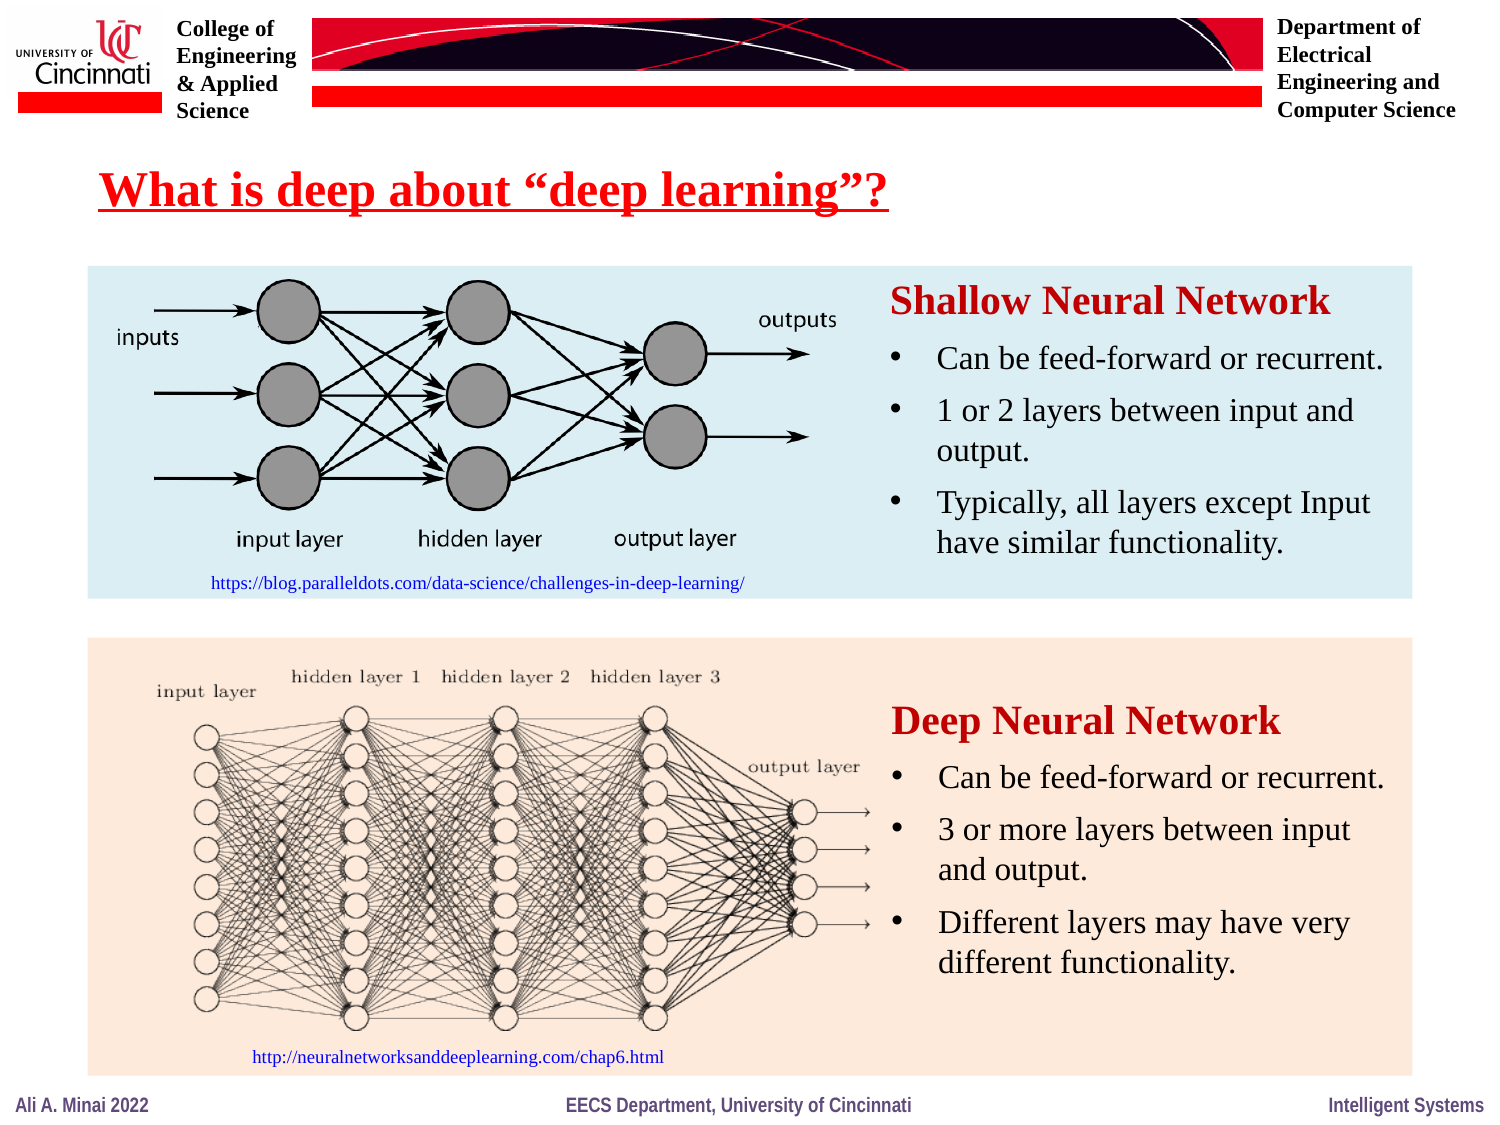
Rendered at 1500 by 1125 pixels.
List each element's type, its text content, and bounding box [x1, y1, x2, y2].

picture [99, 265, 851, 562]
text_box http://neuralnetworksanddeeplearning.com/chap6.html [237, 1038, 713, 1075]
picture [312, 18, 1263, 71]
text_box [792, 264, 1415, 601]
text_box Shallow Neural Network Can be feed-forward or recurrent. 1 or 2 layers between input and output. Typically, all layers except Input have similar functionality. [874, 265, 1413, 568]
text_box [85, 264, 196, 601]
text_box [85, 635, 1415, 1078]
picture [6, 5, 163, 99]
text_box What is deep about “deep learning”? [83, 148, 904, 224]
picture [149, 663, 888, 1031]
text_box Deep Neural Network Can be feed-forward or recurrent. 3 or more layers between input and output. Different layers may have very different functionality. [891, 685, 1414, 987]
text_box https://blog.paralleldots.com/data-science/challenges-in-deep-learning/ [196, 571, 792, 601]
